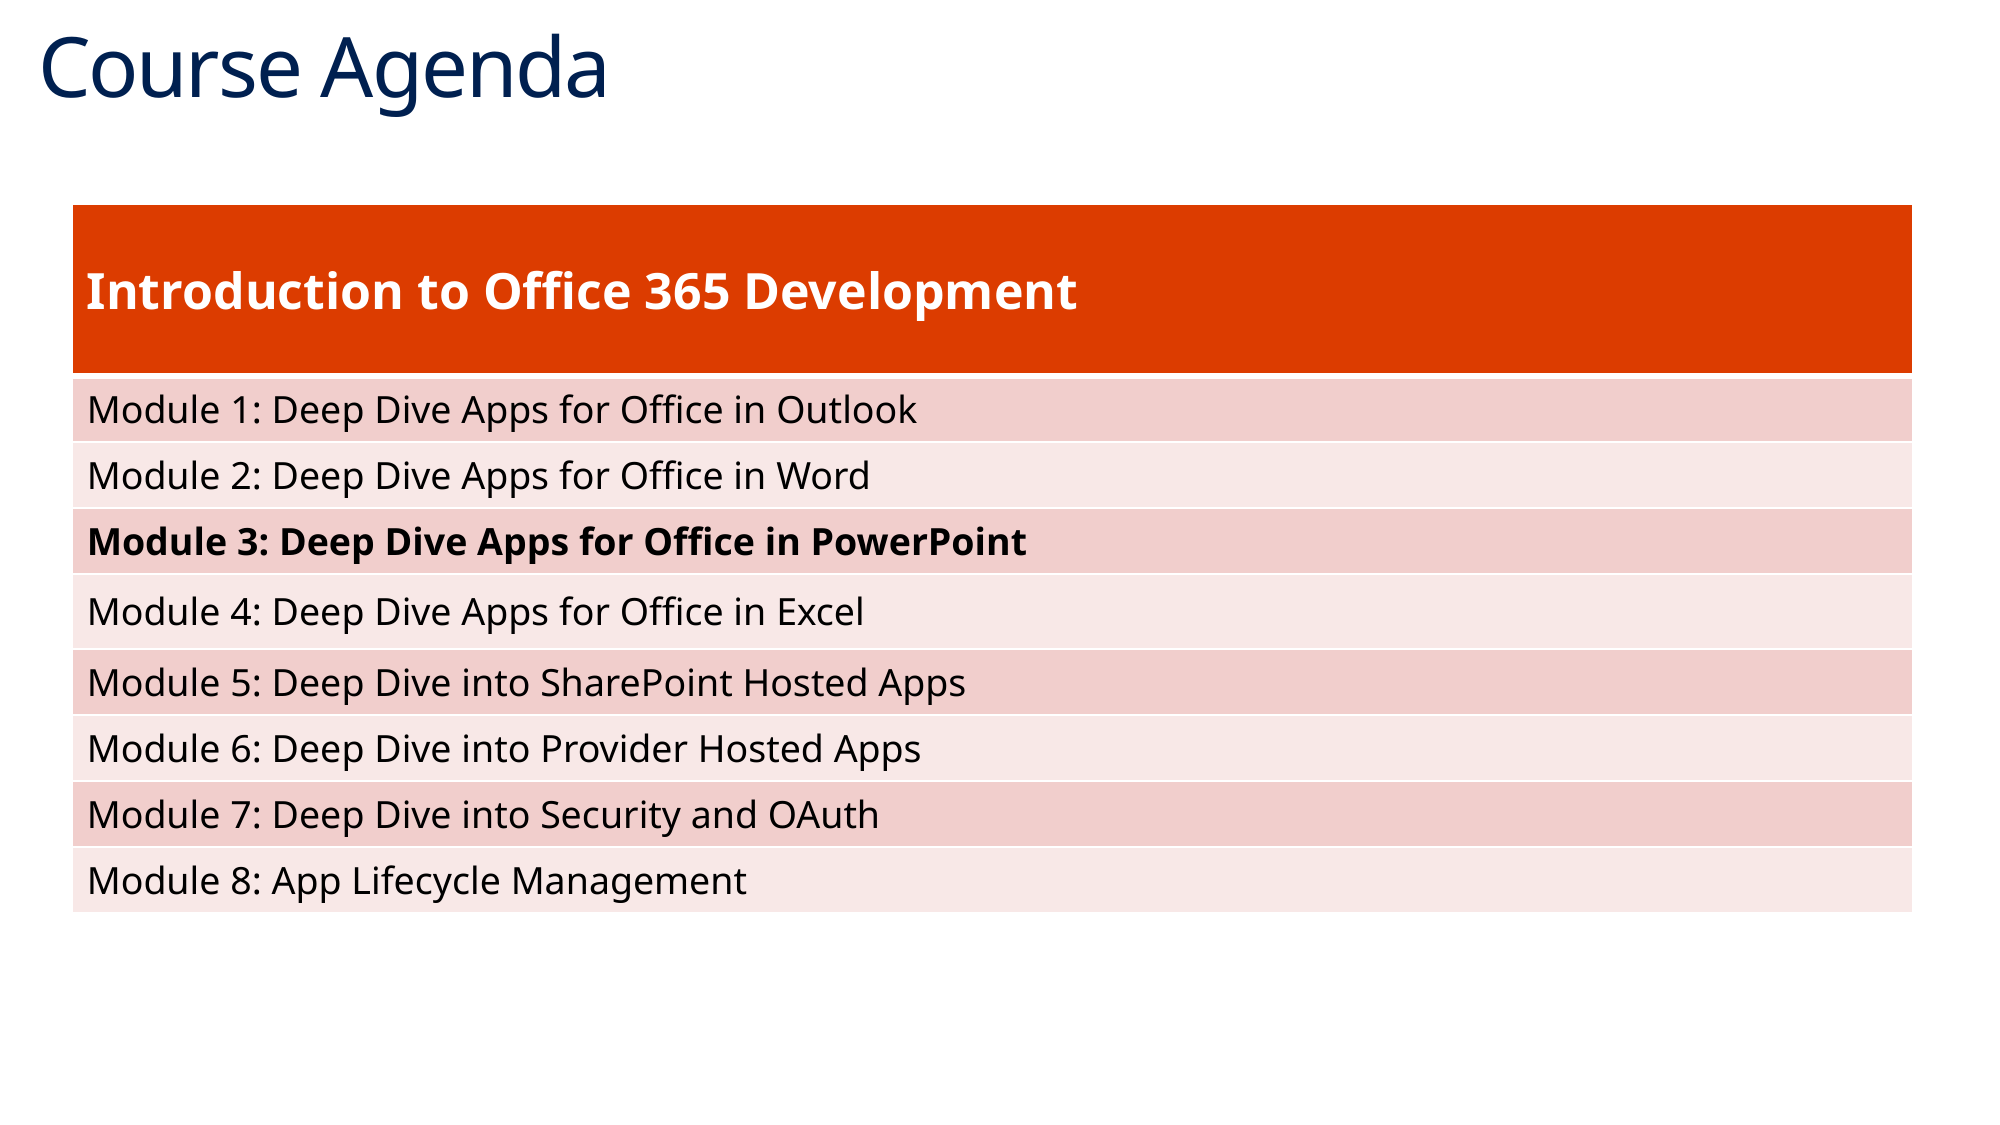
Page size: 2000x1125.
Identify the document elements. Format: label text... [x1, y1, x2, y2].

table_cell Module 6: Deep Dive into Provider Hosted Apps [73, 716, 1912, 780]
table_cell Module 2: Deep Dive Apps for Office in Word [73, 443, 1912, 507]
table_header Introduction to Office 365 Development [73, 205, 1912, 373]
table_cell Module 3: Deep Dive Apps for Office in PowerPoint [73, 509, 1912, 573]
table_cell Module 4: Deep Dive Apps for Office in Excel [73, 575, 1912, 648]
table_cell Module 8: App Lifecycle Management [73, 848, 1912, 912]
table_cell Module 7: Deep Dive into Security and OAuth [73, 782, 1912, 846]
table_cell Module 1: Deep Dive Apps for Office in Outlook [73, 379, 1912, 441]
table_cell Module 5: Deep Dive into SharePoint Hosted Apps [73, 650, 1912, 714]
title Course Agenda [38, 25, 1962, 224]
